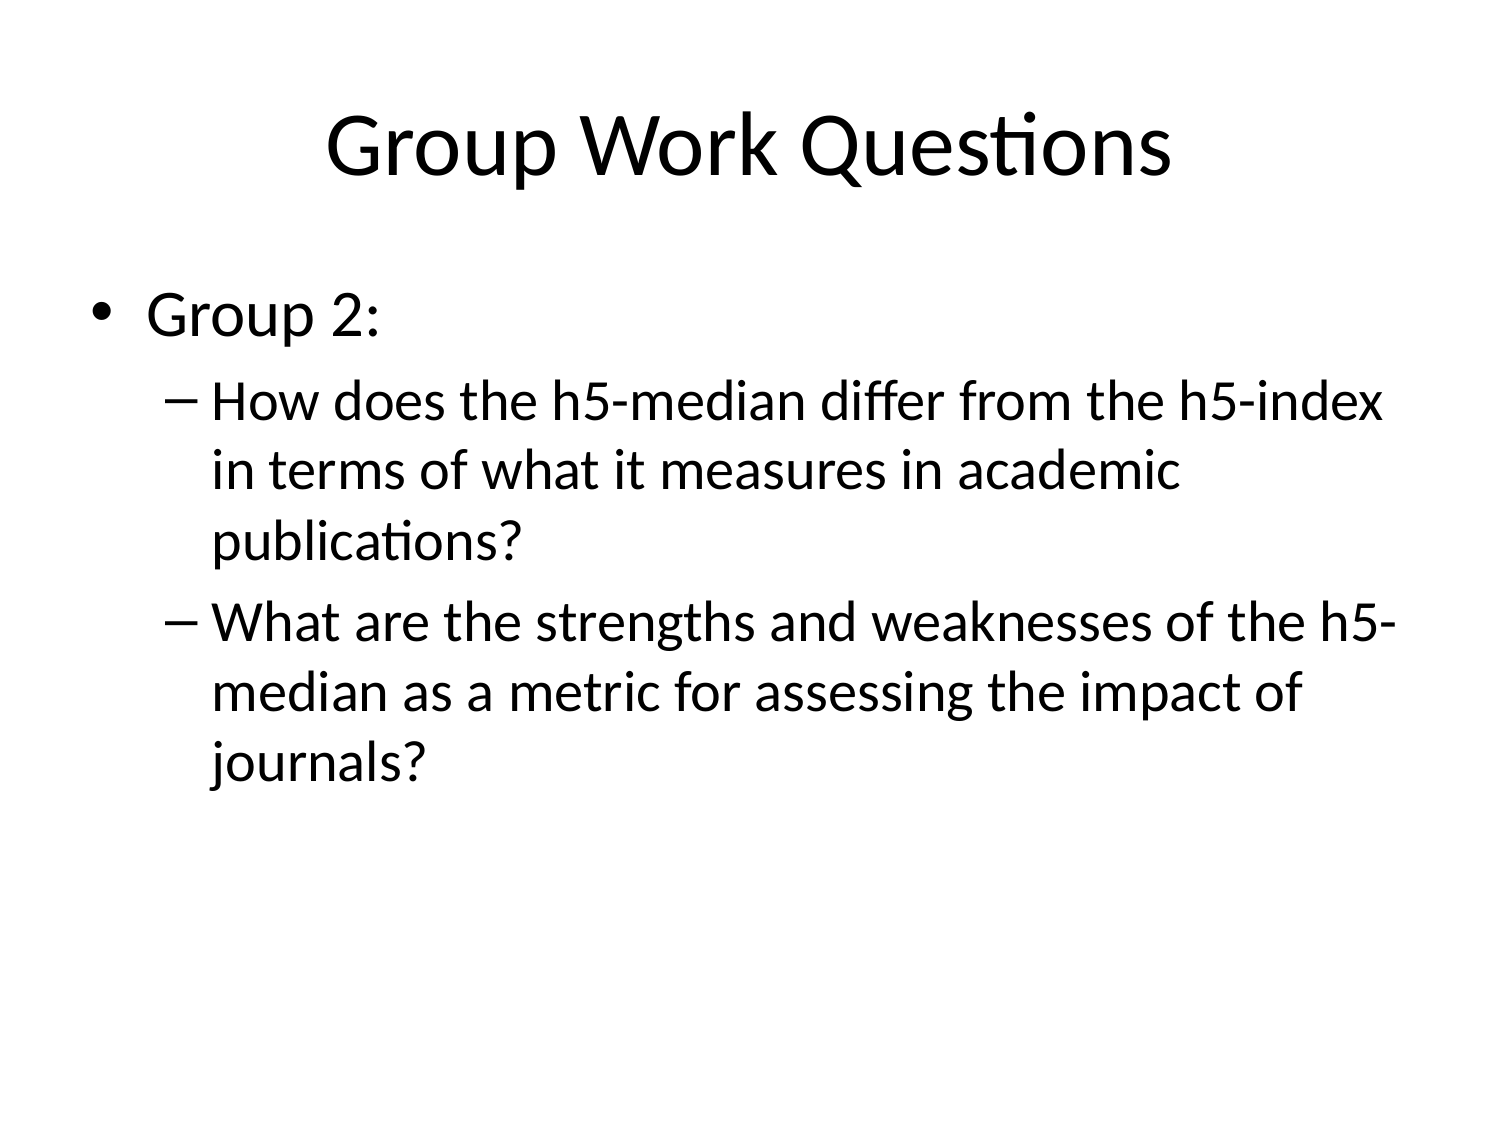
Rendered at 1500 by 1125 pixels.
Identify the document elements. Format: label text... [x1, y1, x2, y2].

list Group 2: How does the h5-median differ from the h5-index in terms of what it measures in academic publications? What are the strengths and weaknesses of the h5-median as a metric for assessing the impact of journals? [75, 262, 1425, 1005]
title Group Work Questions [75, 45, 1425, 233]
